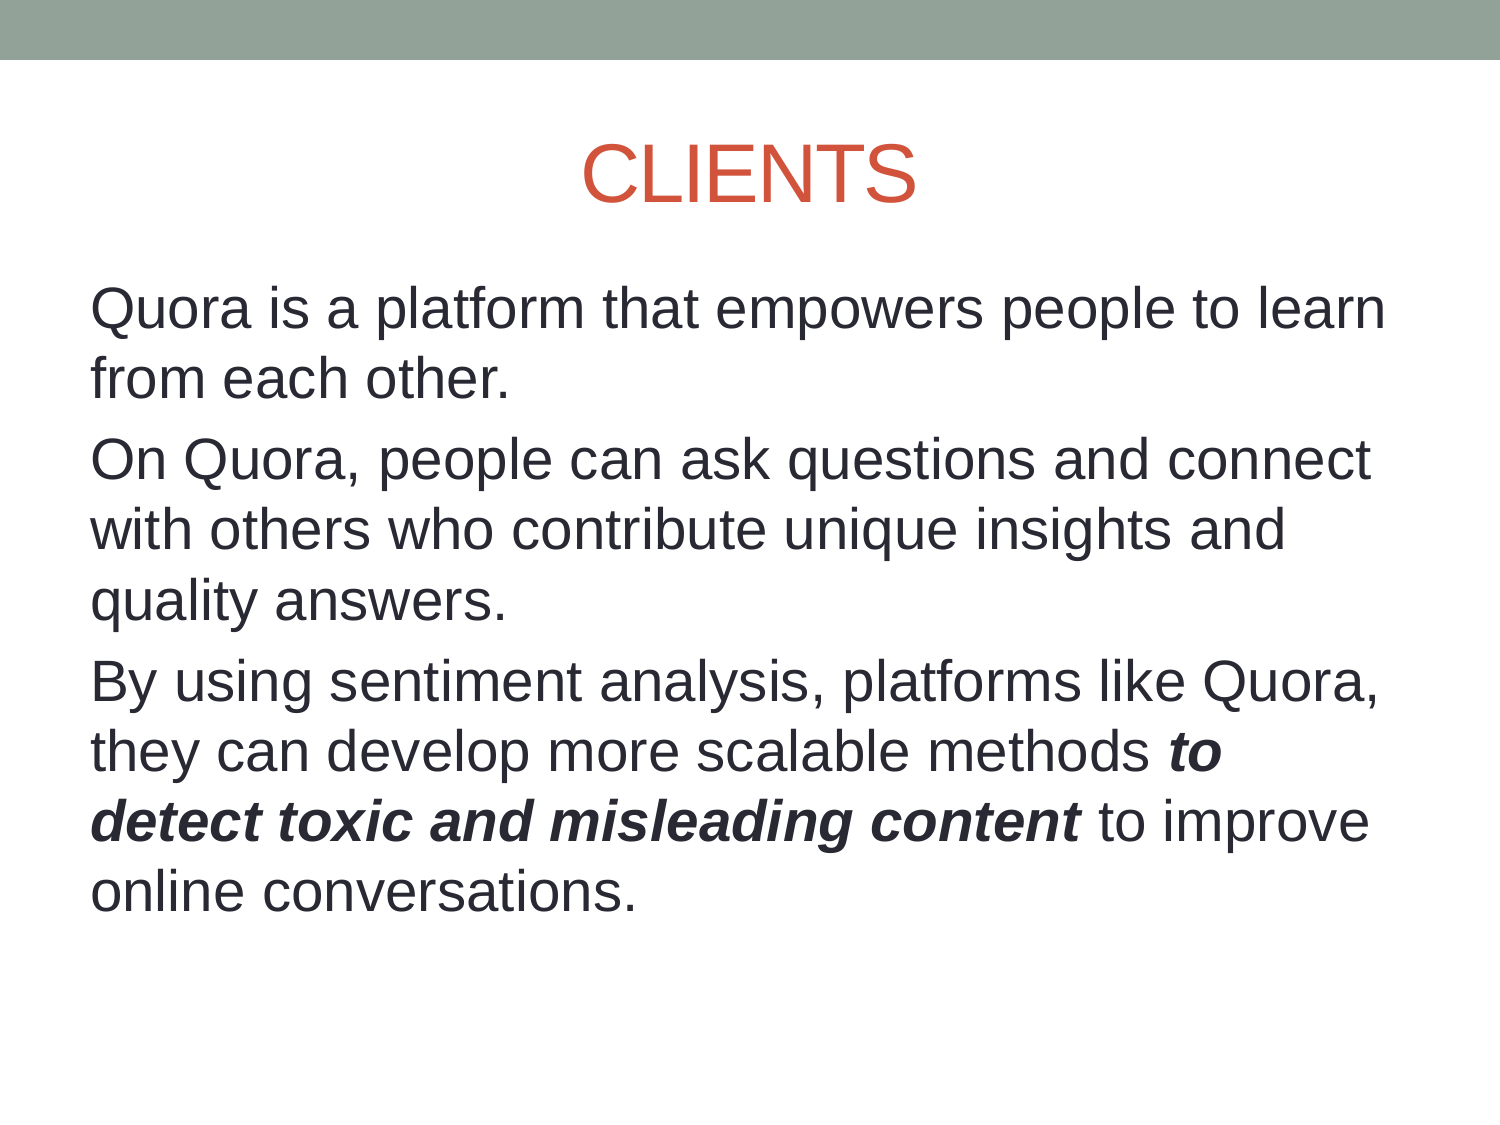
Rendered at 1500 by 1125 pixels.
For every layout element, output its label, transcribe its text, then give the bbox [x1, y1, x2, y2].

title CLIENTS [75, 87, 1425, 250]
list Quora is a platform that empowers people to learn from each other. On Quora, people can ask questions and connect with others who contribute unique insights and quality answers. By using sentiment analysis, platforms like Quora, they can develop more scalable methods to detect toxic and misleading content to improve online conversations. [75, 262, 1425, 1063]
